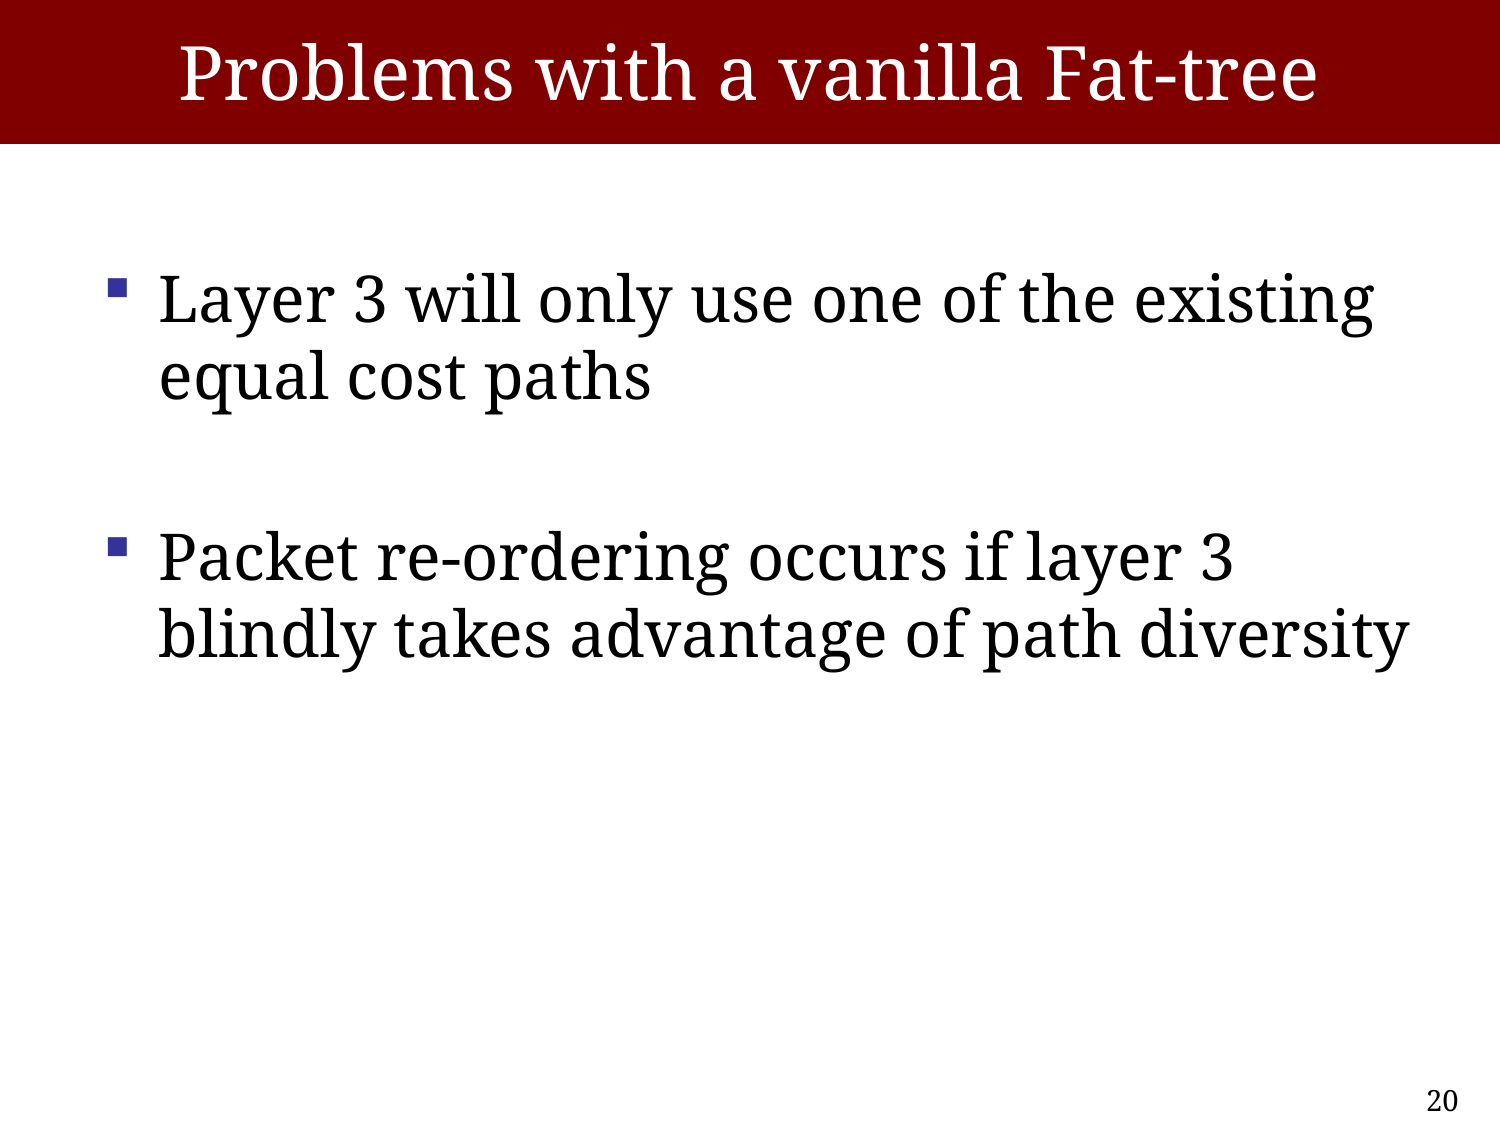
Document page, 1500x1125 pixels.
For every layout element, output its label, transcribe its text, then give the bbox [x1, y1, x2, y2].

slide_number 20 [1143, 1074, 1474, 1121]
title Problems with a vanilla Fat-tree [75, 11, 1425, 131]
list Layer 3 will only use one of the existing equal cost paths Packet re-ordering occurs if layer 3 blindly takes advantage of path diversity [87, 249, 1438, 963]
